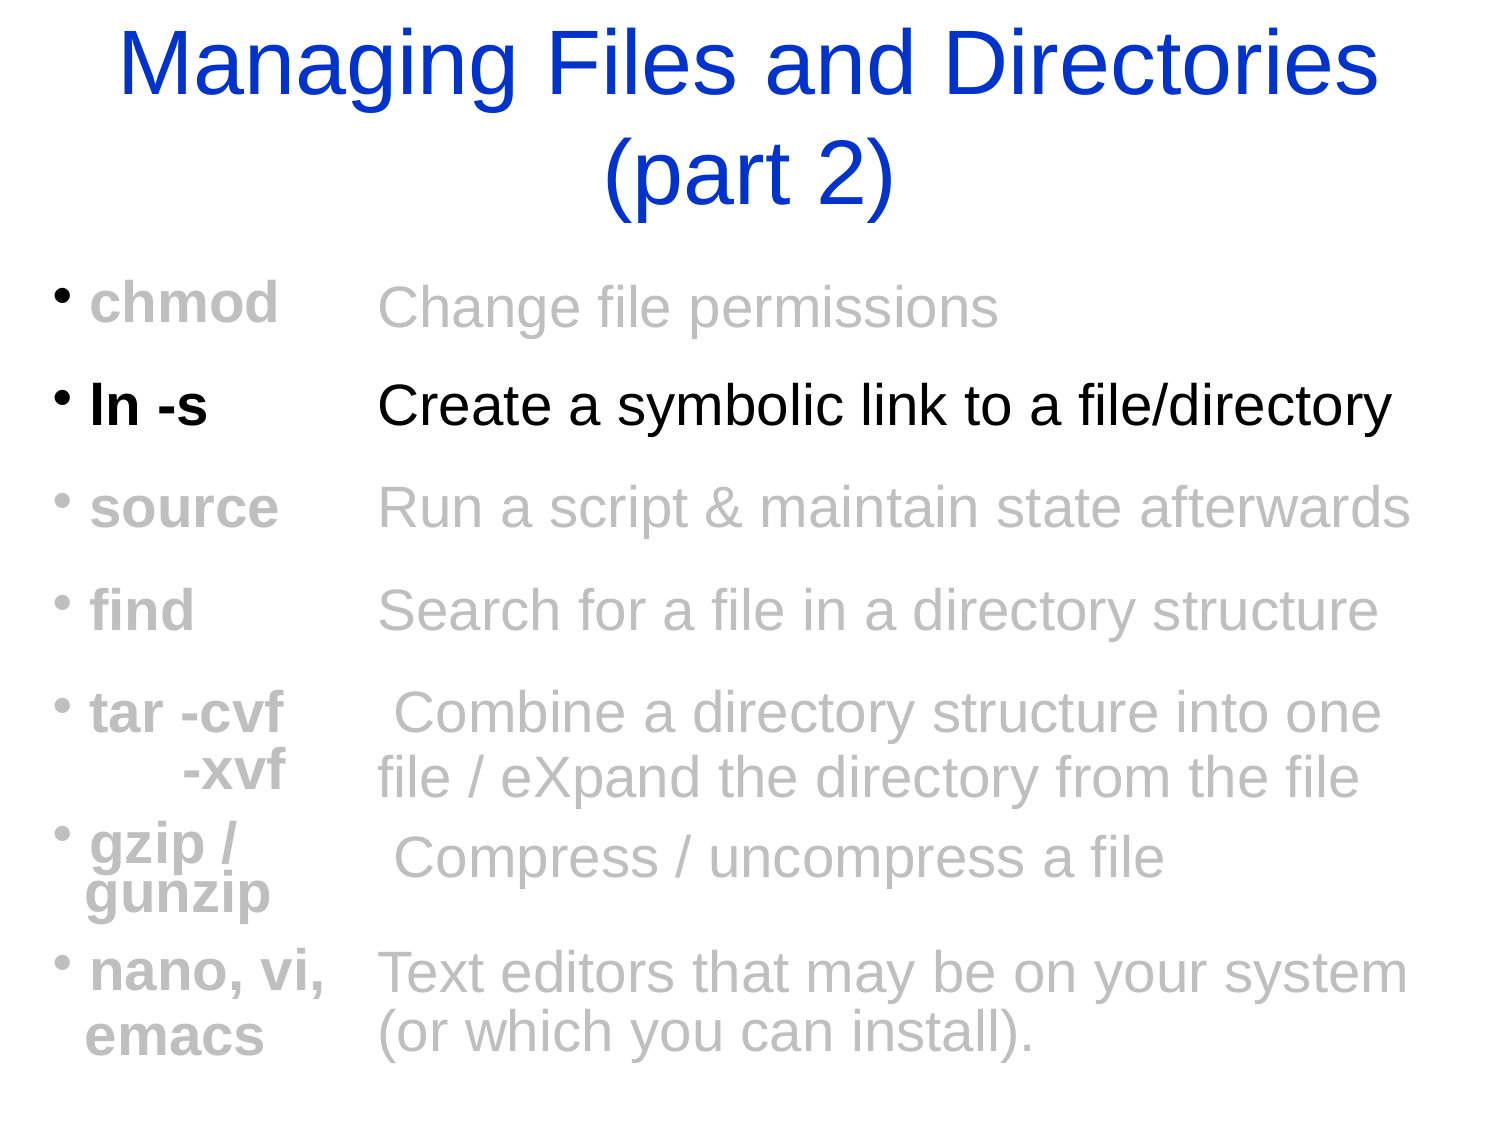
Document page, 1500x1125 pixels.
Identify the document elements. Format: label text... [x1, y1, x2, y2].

title Managing Files and Directories (part 2) [74, 12, 1426, 213]
table_cell Text editors that may be on your system (or which you can install). [362, 930, 1450, 1075]
table_header Change file permissions [362, 262, 1450, 365]
table_cell Compress / uncompress a file [362, 817, 1450, 930]
table_cell Search for a file in a directory structure [362, 570, 1450, 672]
table_cell source [38, 467, 362, 570]
table_cell find [38, 570, 362, 672]
table_cell Create a symbolic link to a file/directory [362, 365, 1450, 467]
table_cell Run a script & maintain state afterwards [362, 467, 1450, 570]
table_header chmod [38, 262, 362, 365]
table_cell Combine a directory structure into one file / eXpand the directory from the file [362, 672, 1450, 817]
table_cell ln -s [38, 365, 362, 467]
table_cell tar -cvf -xvf [38, 672, 362, 817]
table_cell gzip / gunzip [38, 817, 362, 930]
table_cell nano, vi, emacs [38, 930, 362, 1075]
